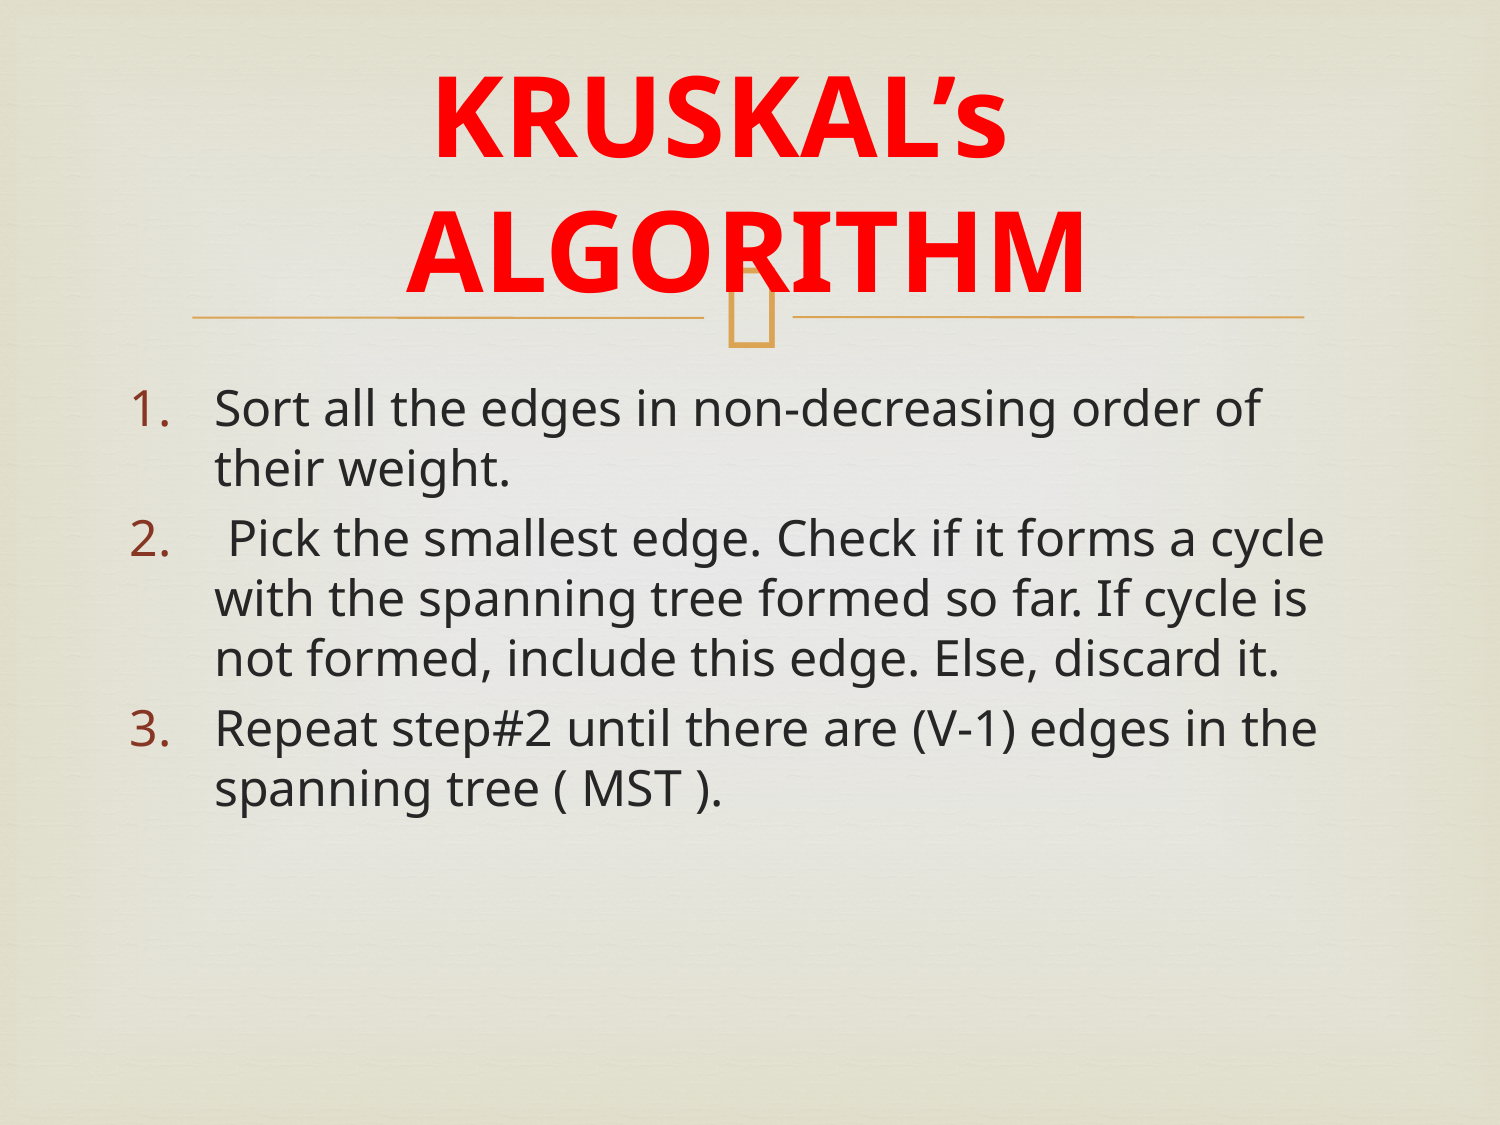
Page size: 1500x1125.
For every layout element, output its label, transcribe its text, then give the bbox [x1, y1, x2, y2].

title KRUSKAL’s ALGORITHM [112, 93, 1386, 267]
list Sort all the edges in non-decreasing order of their weight. Pick the smallest edge. Check if it forms a cycle with the spanning tree formed so far. If cycle is not formed, include this edge. Else, discard it. Repeat step#2 until there are (V-1) edges in the spanning tree ( MST ). [114, 368, 1386, 1005]
